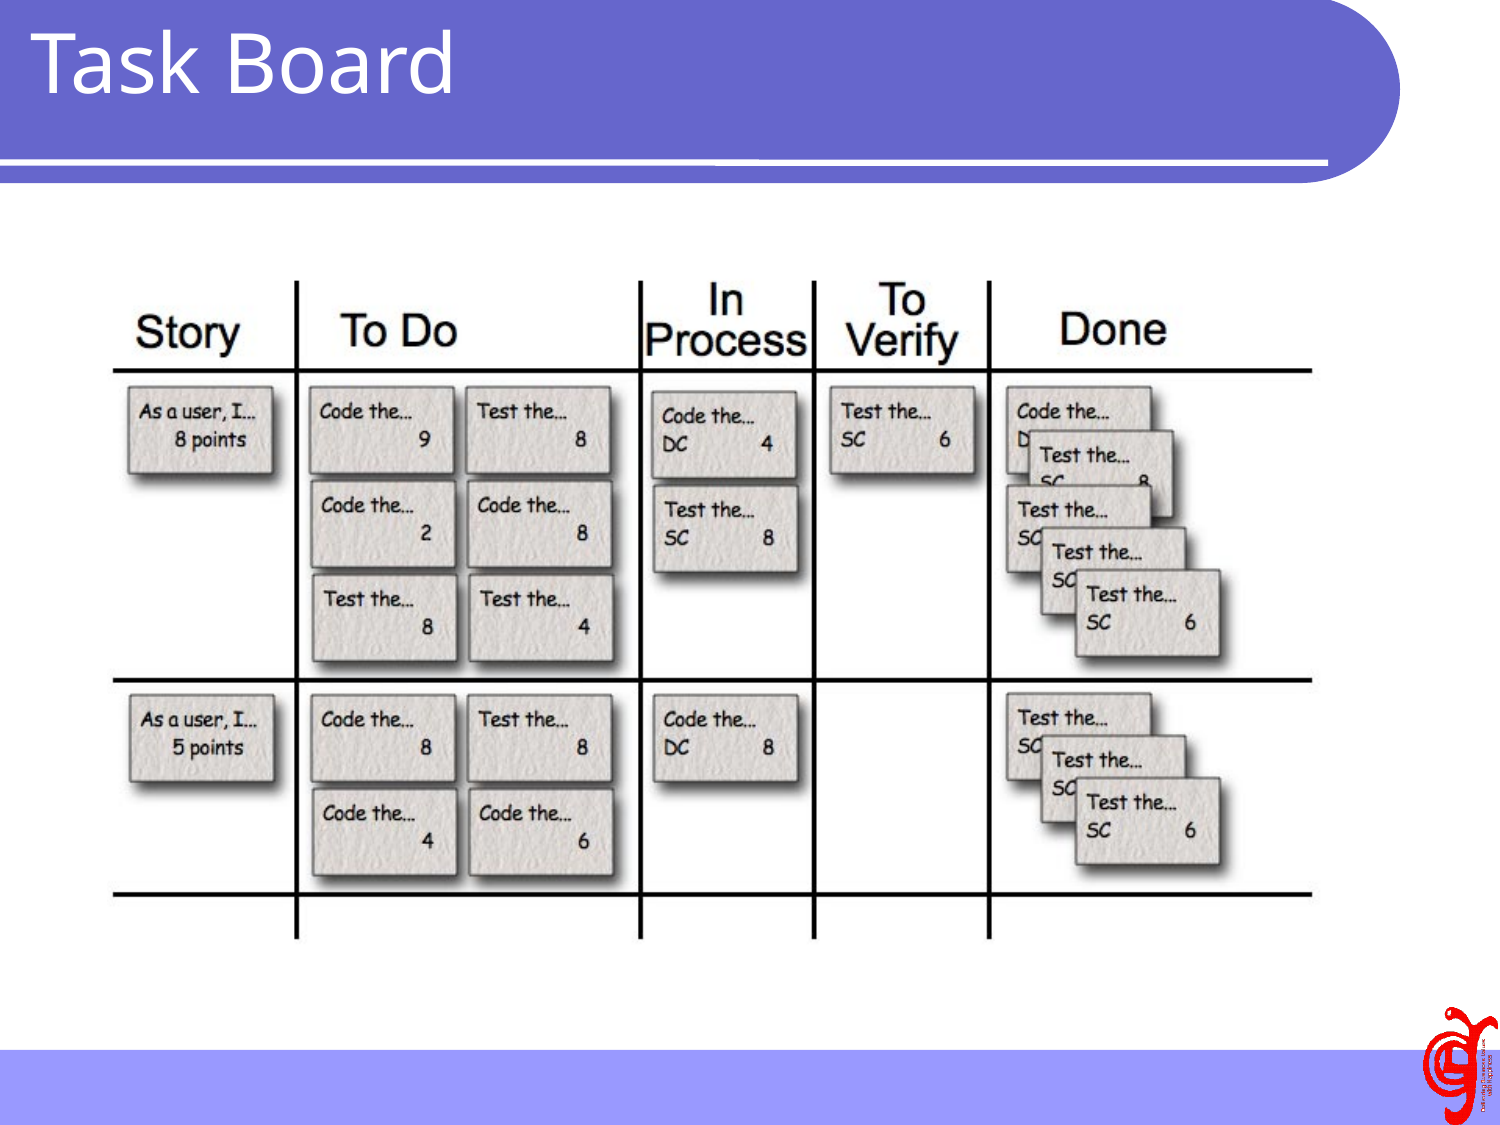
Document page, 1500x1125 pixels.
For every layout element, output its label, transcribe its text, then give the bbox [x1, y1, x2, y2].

title Task Board [15, 4, 1310, 128]
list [107, 256, 1328, 956]
picture [1423, 1007, 1498, 1125]
